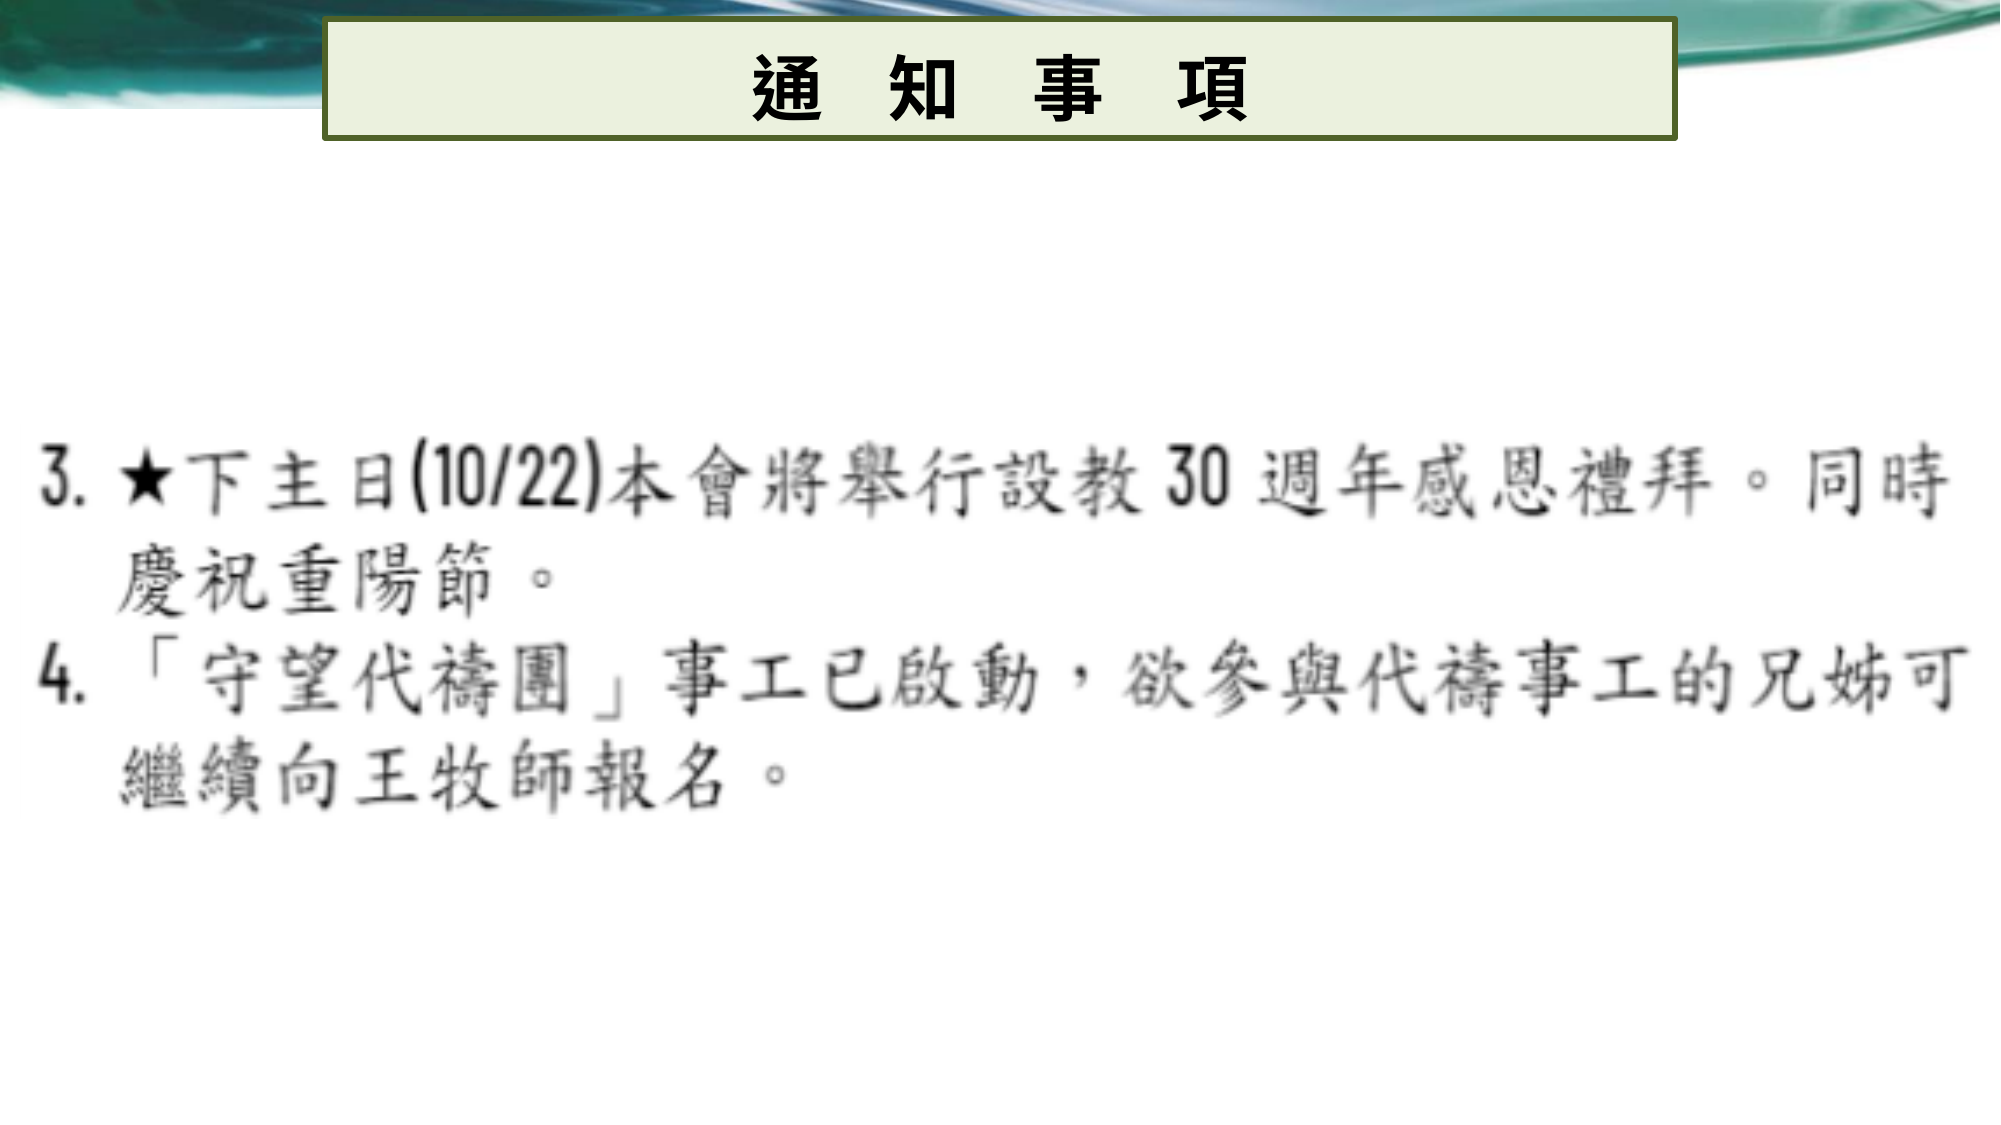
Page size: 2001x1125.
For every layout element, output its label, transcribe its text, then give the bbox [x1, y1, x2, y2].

picture [19, 424, 1979, 819]
picture [0, 0, 2000, 109]
text_box 通 知 事 項 [323, 17, 1676, 139]
